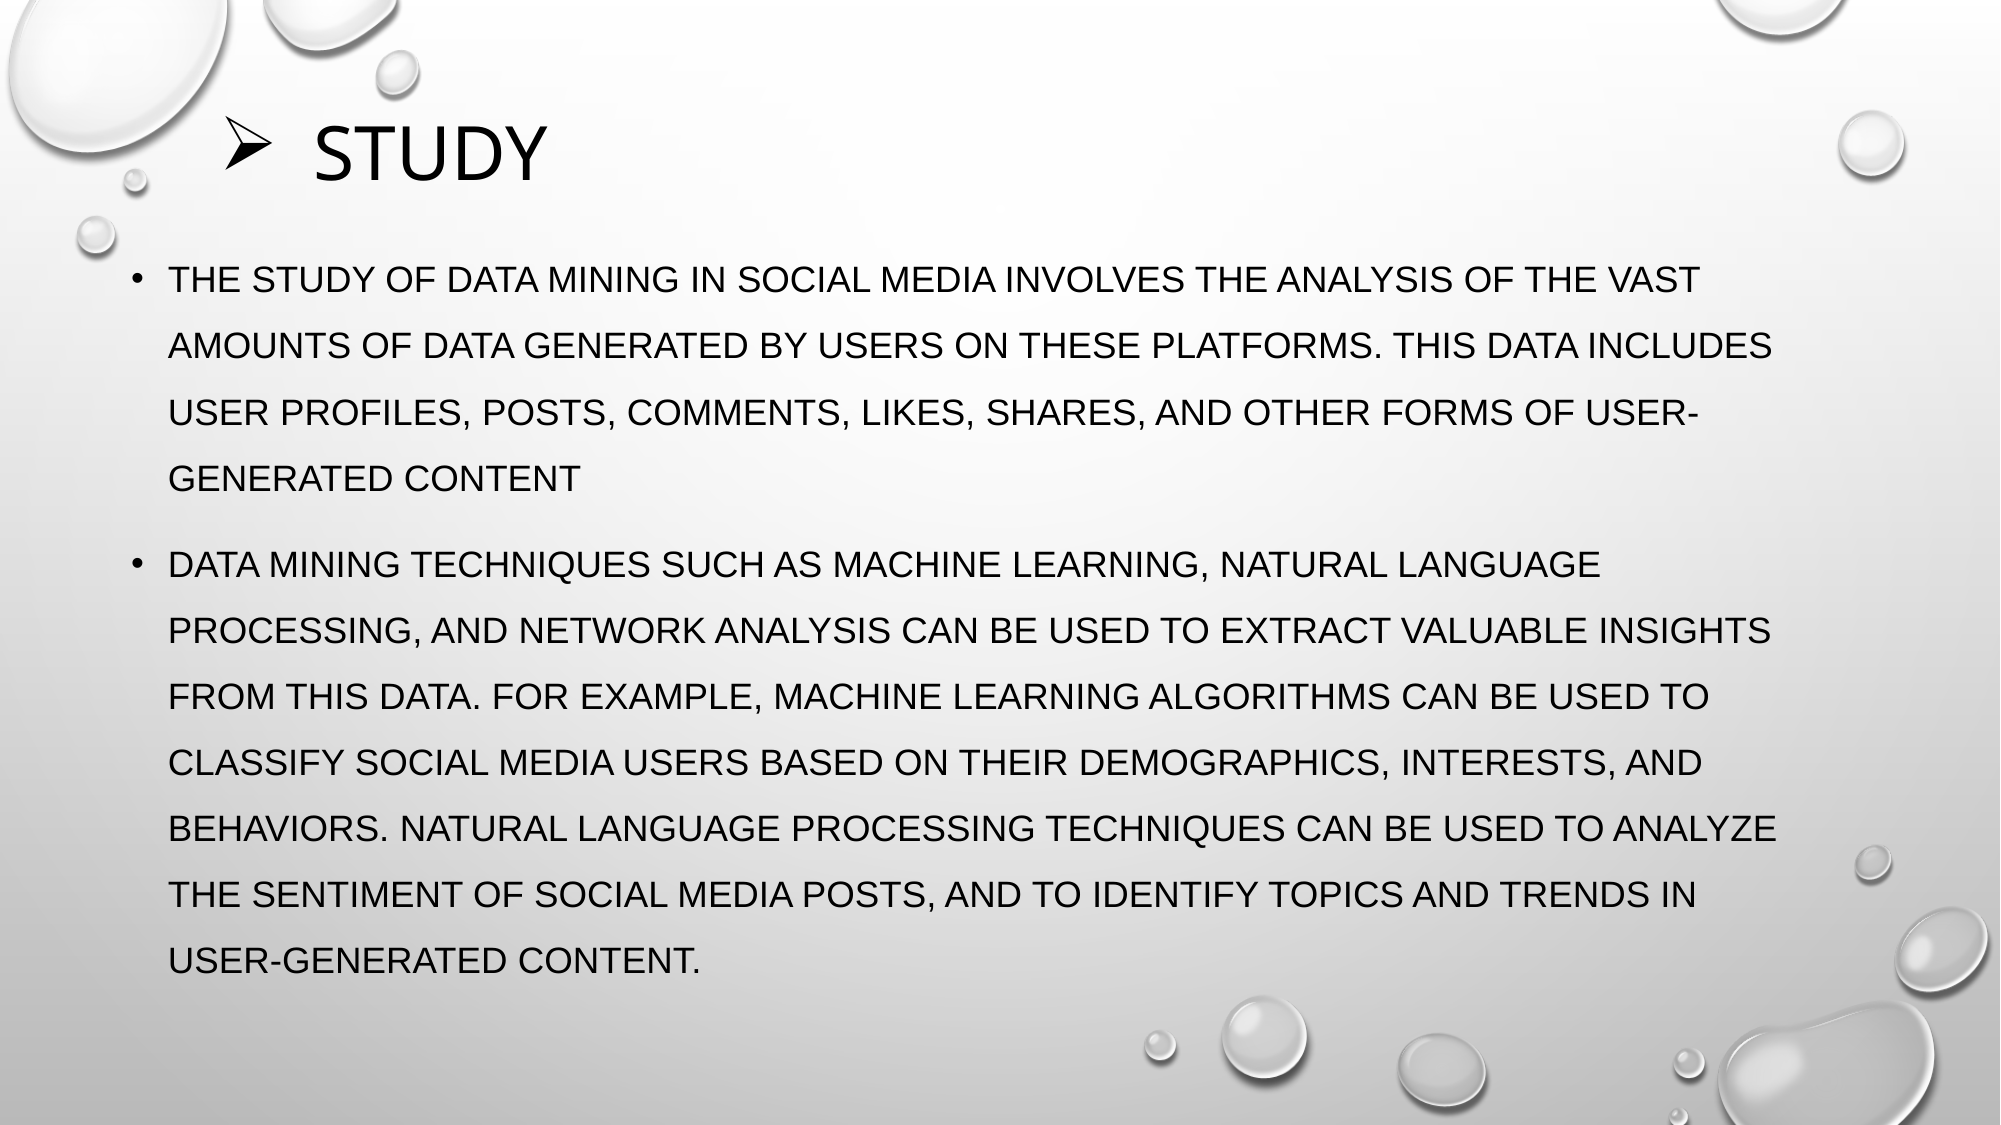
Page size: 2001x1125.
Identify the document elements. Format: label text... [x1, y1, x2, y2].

list The study of data mining in social media involves the analysis of the vast amounts of data generated by users on these platforms. This data includes user profiles, posts, comments, likes, shares, and other forms of user-generated content Data mining techniques such as machine learning, natural language processing, and network analysis can be used to extract valuable insights from this data. For example, machine learning algorithms can be used to classify social media users based on their demographics, interests, and behaviors. Natural language processing techniques can be used to analyze the sentiment of social media posts, and to identify topics and trends in user-generated content. [116, 226, 1817, 992]
title study [149, 101, 618, 212]
picture [0, 0, 2000, 1125]
